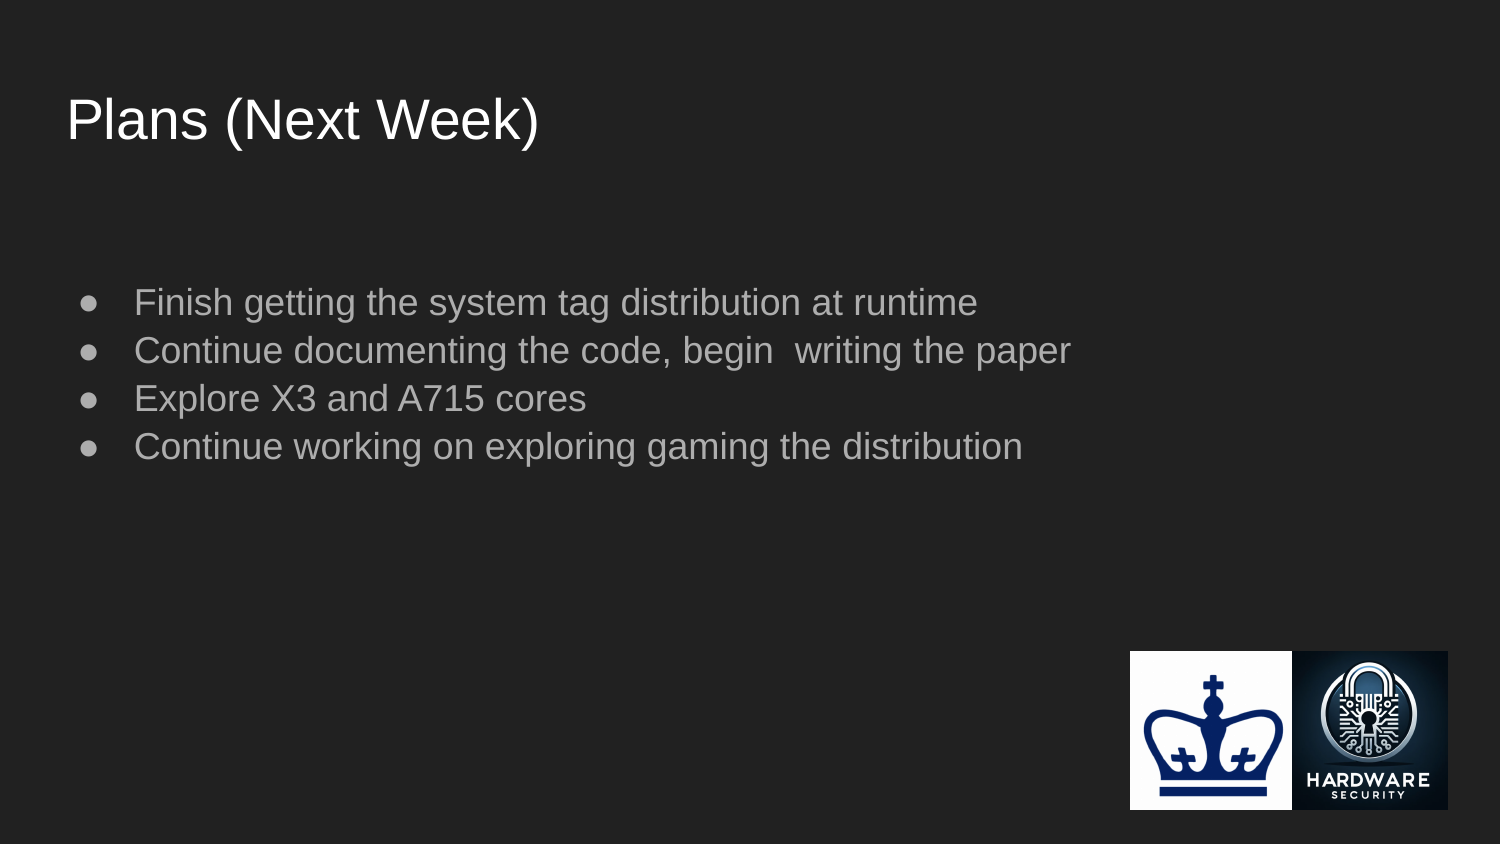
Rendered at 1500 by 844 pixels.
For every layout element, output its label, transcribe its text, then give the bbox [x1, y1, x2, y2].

picture [1130, 651, 1448, 810]
list Finish getting the system tag distribution at runtime Continue documenting the code, begin writing the paper Explore X3 and A715 cores Continue working on exploring gaming the distribution [43, 192, 1442, 754]
title Plans (Next Week) [51, 72, 1449, 167]
